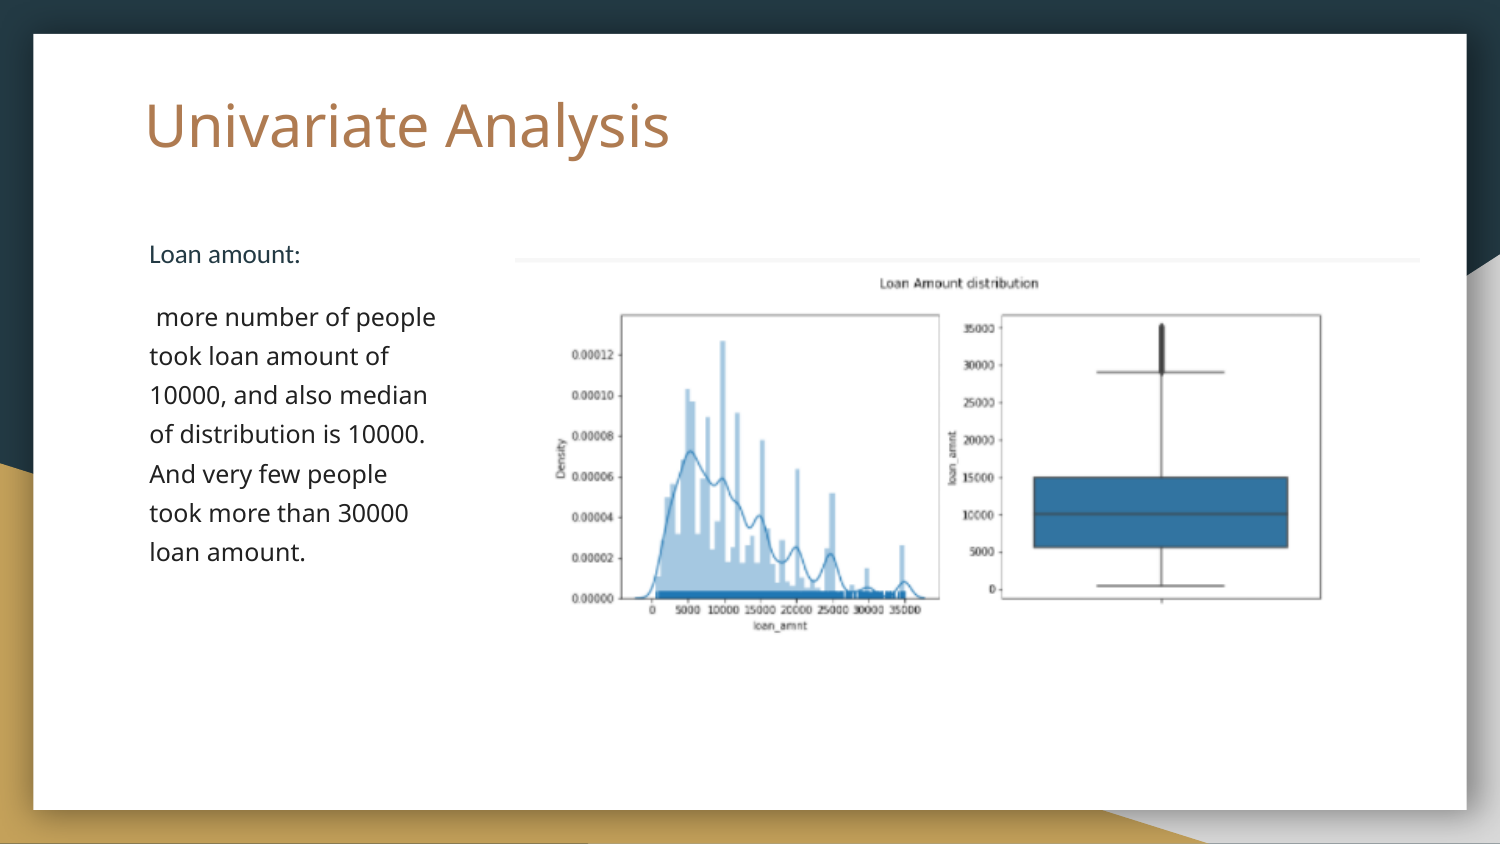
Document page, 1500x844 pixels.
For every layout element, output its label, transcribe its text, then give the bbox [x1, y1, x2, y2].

title Univariate Analysis [129, 68, 1361, 180]
picture [514, 257, 1421, 659]
list Loan amount: more number of people took loan amount of 10000, and also median of distribution is 10000. And very few people took more than 30000 loan amount. [134, 223, 456, 729]
